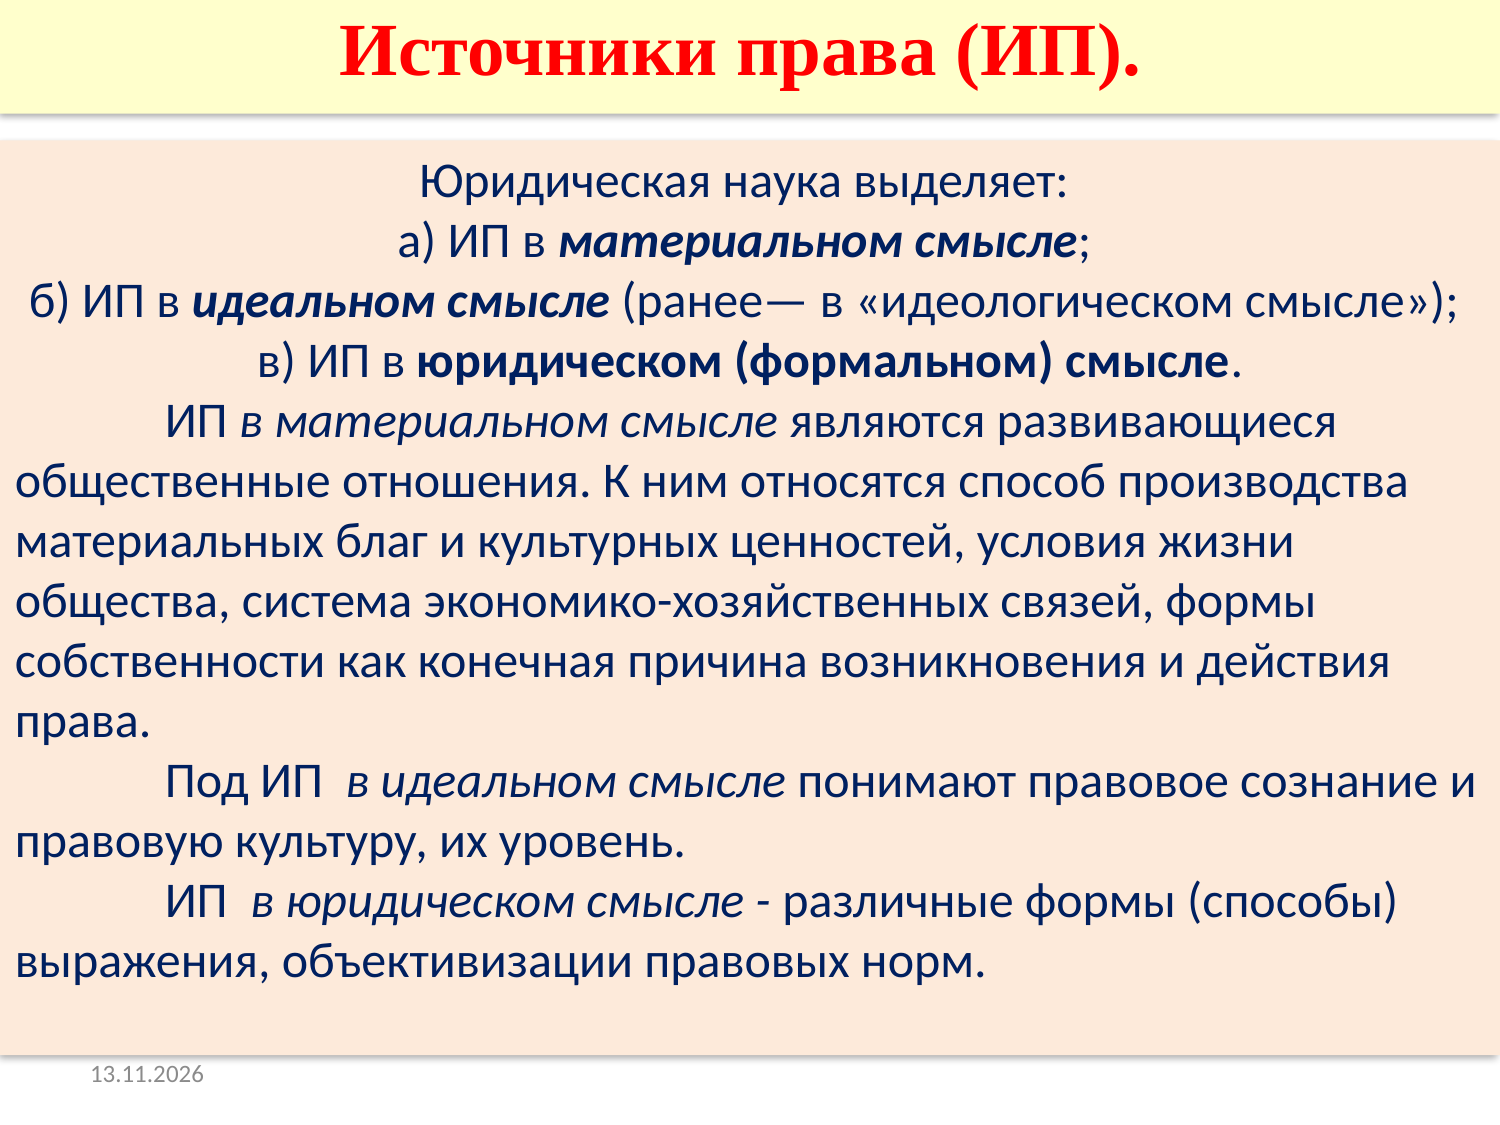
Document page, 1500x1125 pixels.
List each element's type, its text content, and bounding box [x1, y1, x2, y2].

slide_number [75, 1042, 425, 1103]
text_box Юридическая наука выделяет: а) ИП в материальном смысле; б) ИП в идеальном смысле (ранее— в «идеологическом смысле»); в) ИП в юридическом (формальном) смысле. ИП в материальном смысле являются развивающиеся общественные отношения. К ним относятся способ производства материальных благ и культурных ценностей, условия жизни общества, система экономико-хозяйственных связей, формы собственности как конечная причина возникновения и действия права. Под ИП в идеальном смысле понимают правовое сознание и правовую культуру, их уровень. ИП в юридическом смысле - различные формы (способы) выражения, объективизации правовых норм. [0, 140, 1500, 1056]
title Источники права (ИП). [0, 0, 1500, 114]
